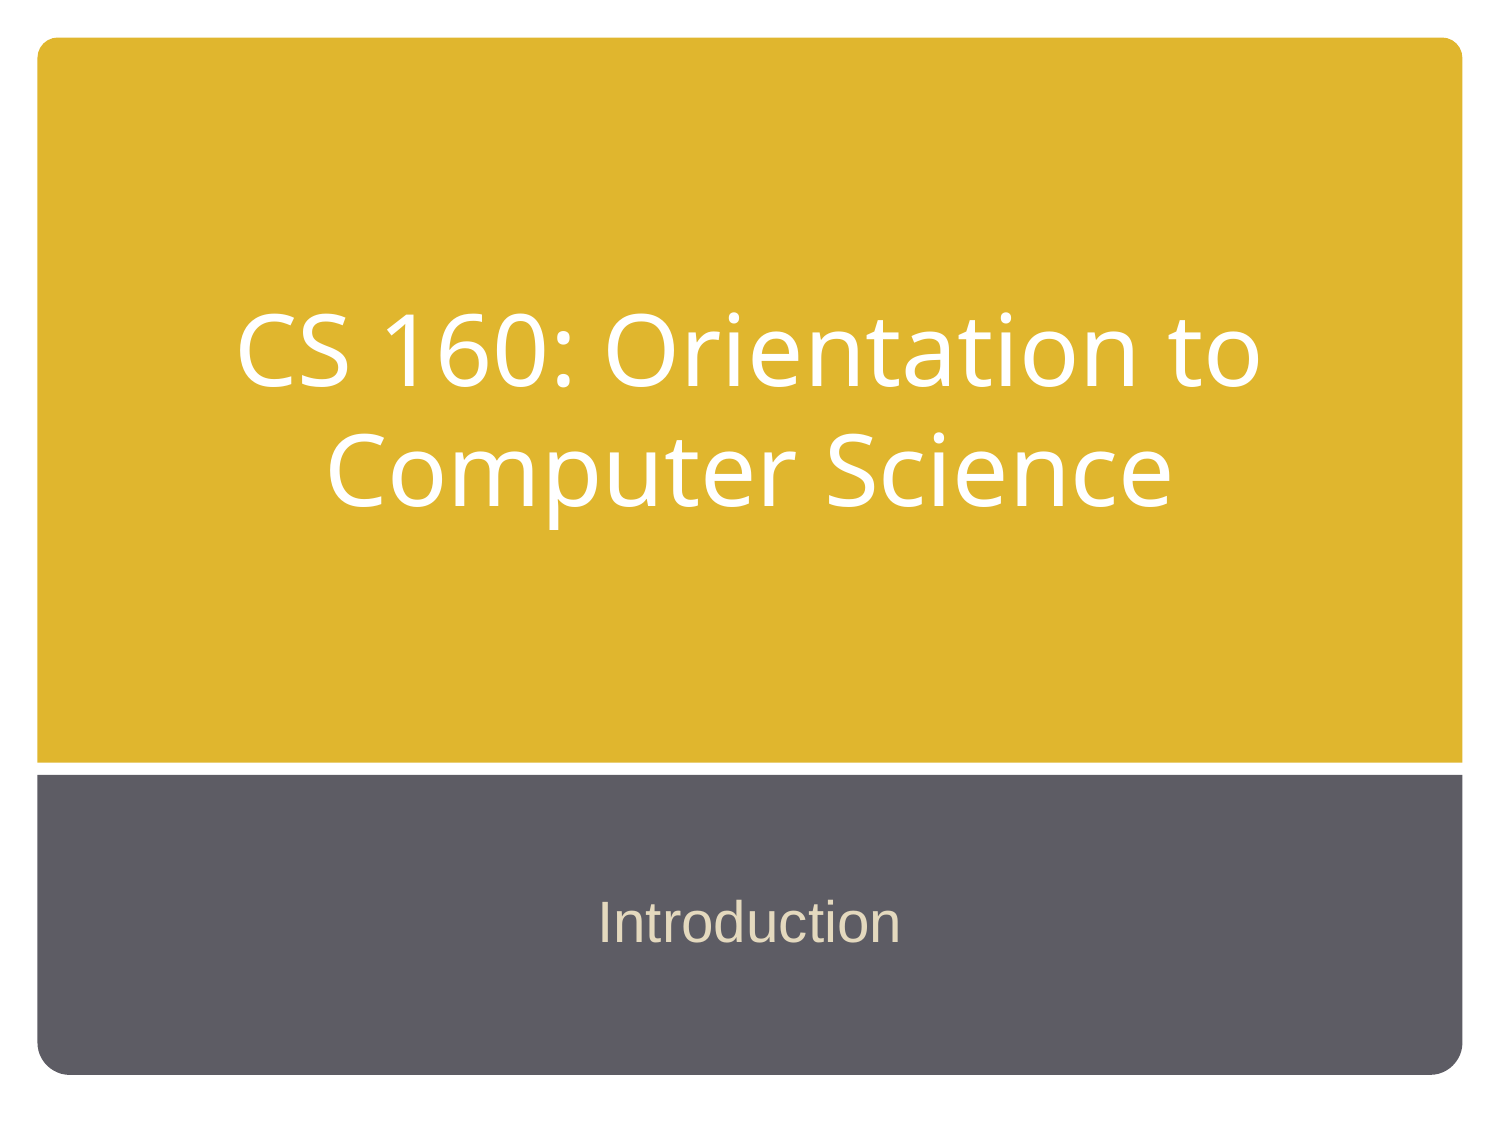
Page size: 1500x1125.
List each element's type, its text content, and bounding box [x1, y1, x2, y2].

title CS 160: Orientation to Computer Science [99, 87, 1400, 725]
subtitle Introduction [50, 787, 1450, 1050]
